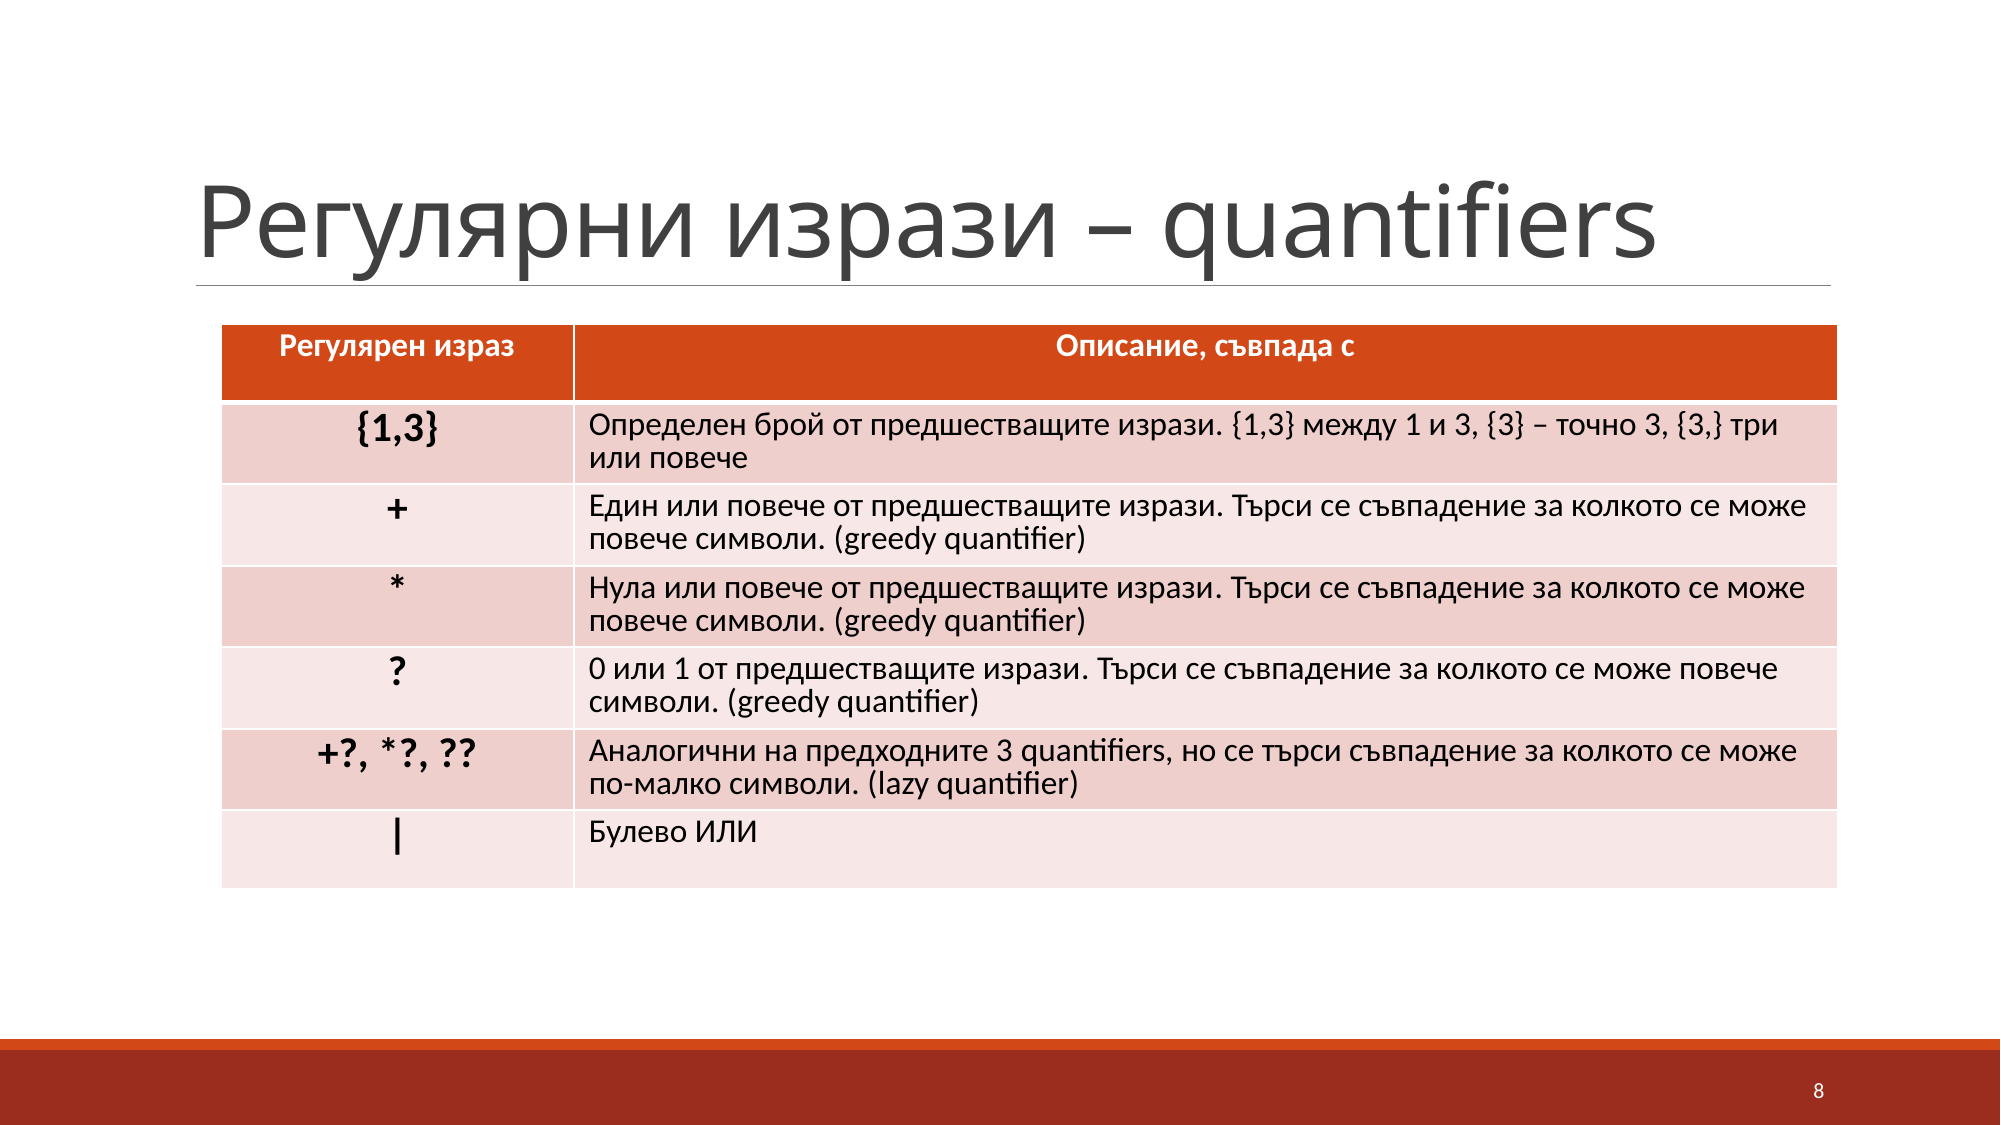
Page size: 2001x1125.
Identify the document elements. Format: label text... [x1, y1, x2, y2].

slide_number 8 [1624, 1059, 1840, 1120]
table_cell Един или повече от предшестващите изрази. Търси се съвпадение за колкото се може повече символи. (greedy quantifier) [575, 485, 1837, 565]
table_cell Аналогични на предходните 3 quantifiers, но се търси съвпадение за колкото се може по-малко символи. (lazy quantifier) [575, 730, 1837, 809]
table_cell * [222, 567, 573, 646]
table_cell Определен брой от предшестващите изрази. {1,3} между 1 и 3, {3} – точно 3, {3,} три или повече [575, 405, 1837, 483]
table_cell +?, *?, ?? [222, 730, 573, 809]
table_header Описание, съвпада с [575, 325, 1837, 400]
table_cell {1,3} [222, 405, 573, 483]
title Регулярни изрази – quantifiers [180, 47, 1879, 285]
table_cell + [222, 485, 573, 565]
table_header Регулярен израз [222, 325, 573, 400]
table_cell 0 или 1 от предшестващите изрази. Търси се съвпадение за колкото се може повече символи. (greedy quantifier) [575, 648, 1837, 728]
table_cell Булево ИЛИ [575, 811, 1837, 888]
table_cell Нула или повече от предшестващите изрази. Търси се съвпадение за колкото се може повече символи. (greedy quantifier) [575, 567, 1837, 646]
table_cell ? [222, 648, 573, 728]
table_cell | [222, 811, 573, 888]
